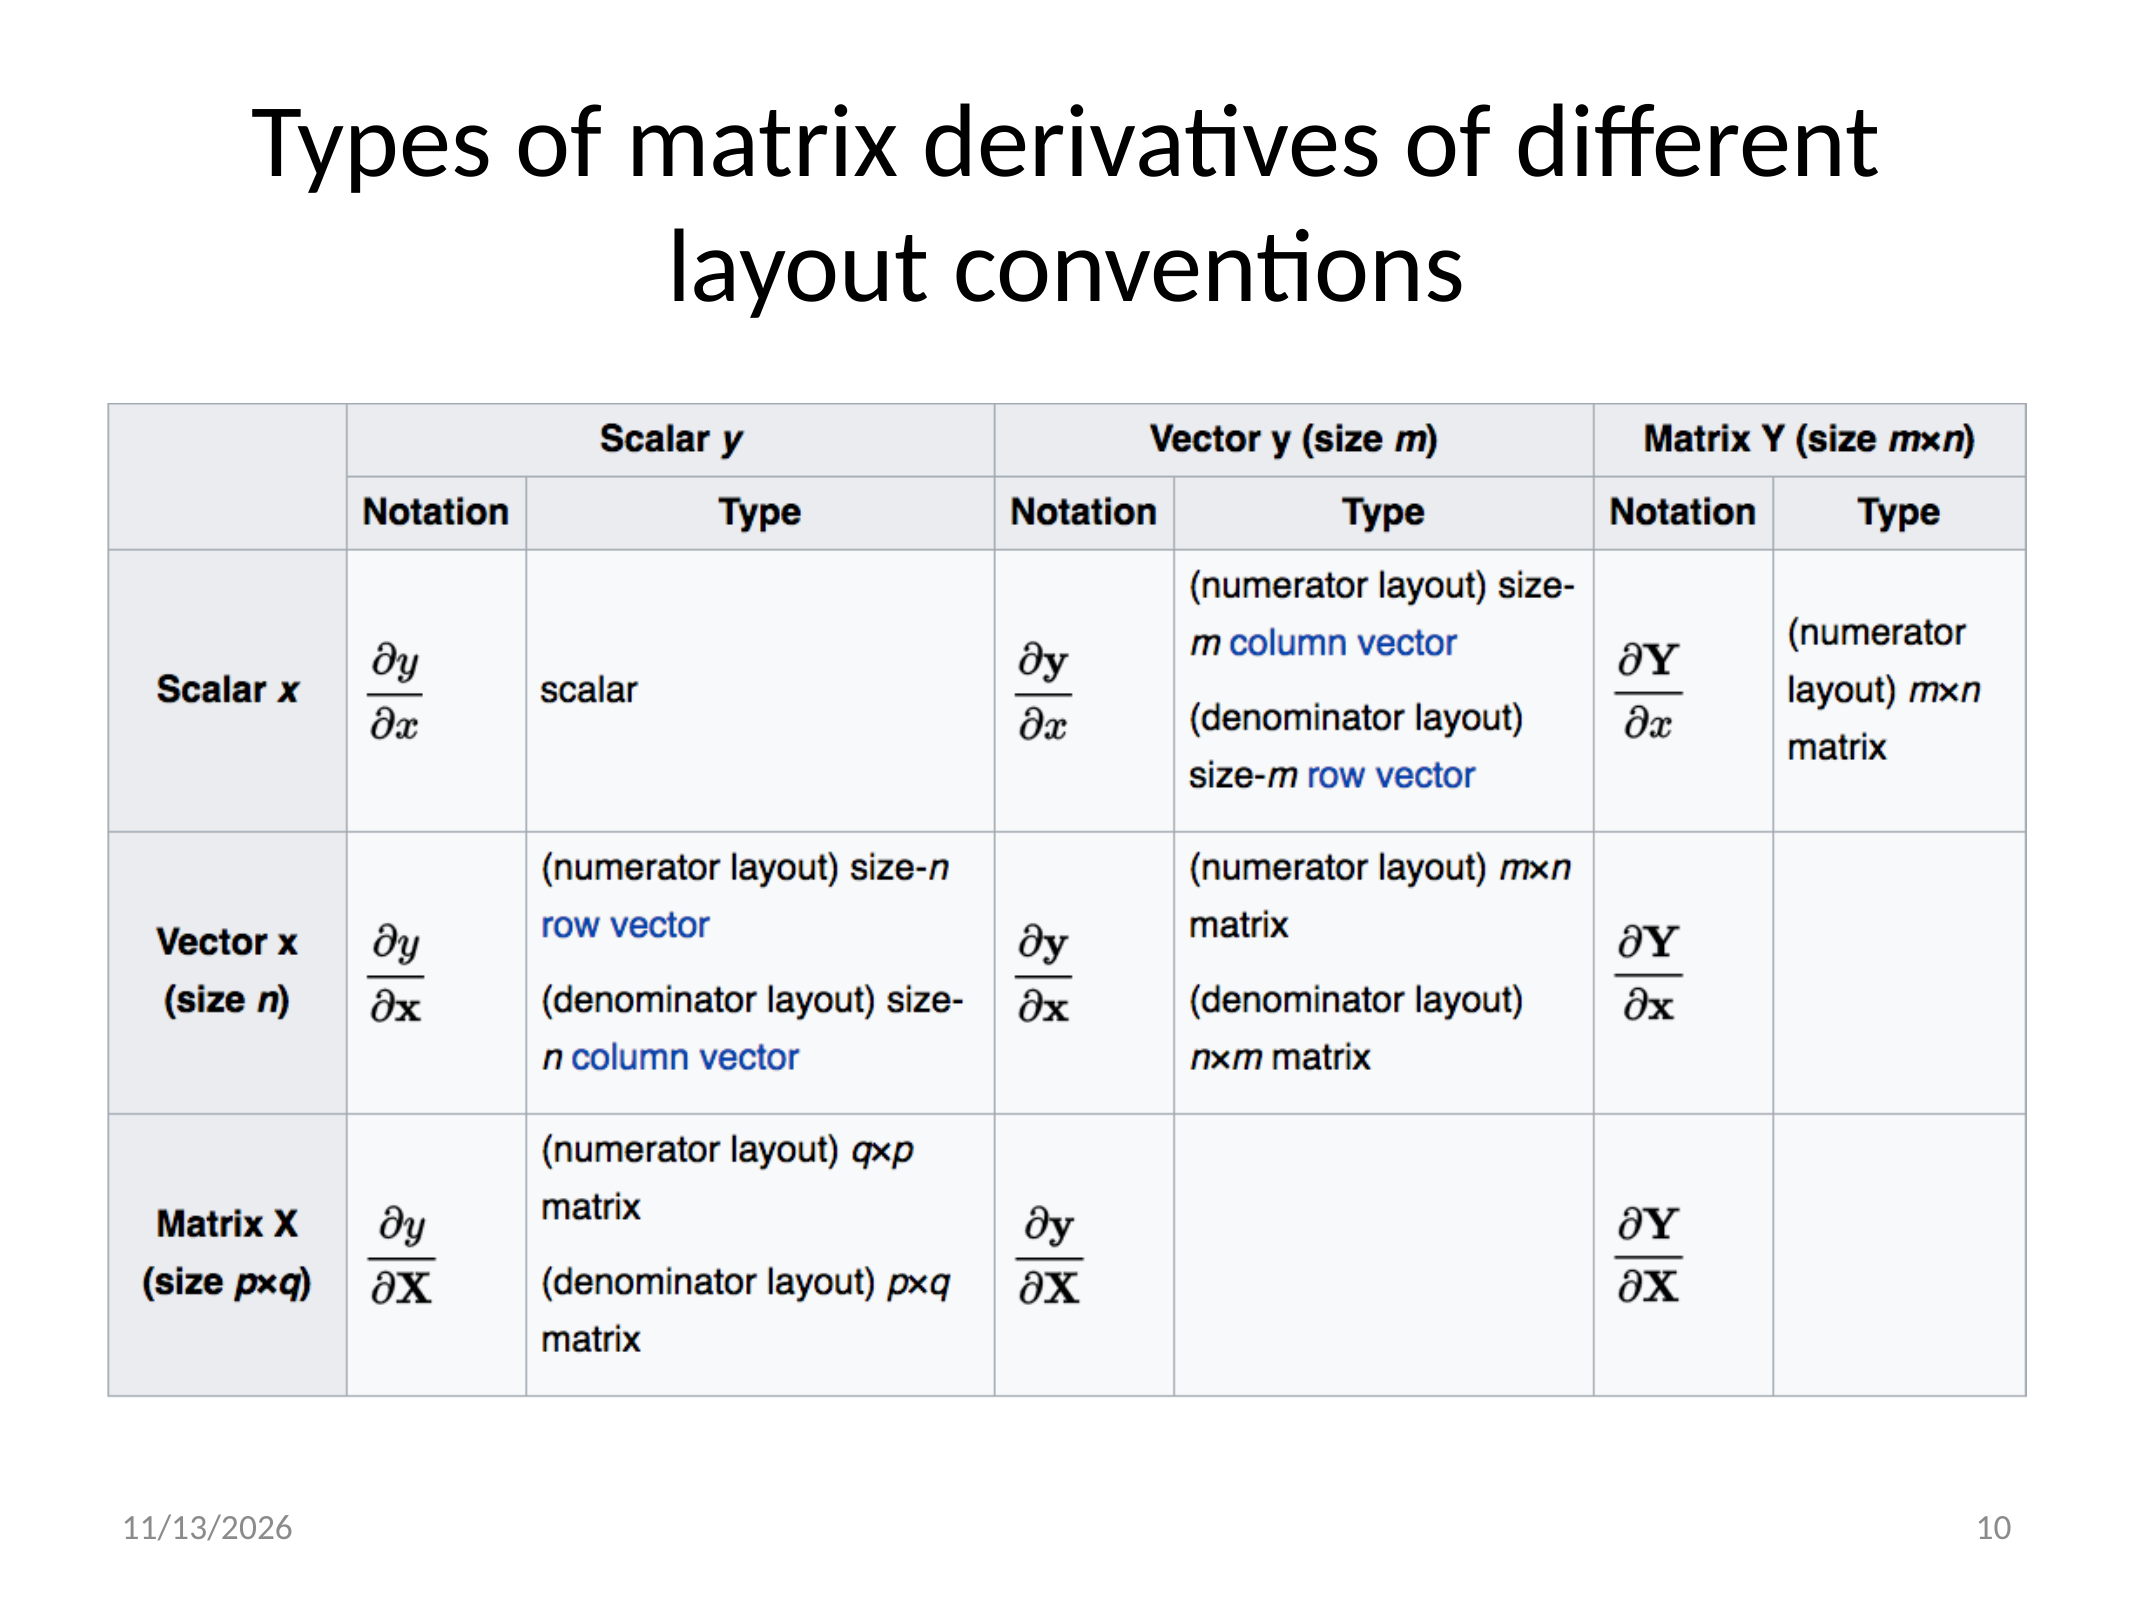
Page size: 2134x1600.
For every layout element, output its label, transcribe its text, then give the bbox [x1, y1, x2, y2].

title Types of matrix derivatives of different layout conventions [106, 64, 2027, 331]
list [106, 403, 2027, 1400]
slide_number 10 [1528, 1482, 2027, 1569]
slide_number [106, 1482, 605, 1569]
